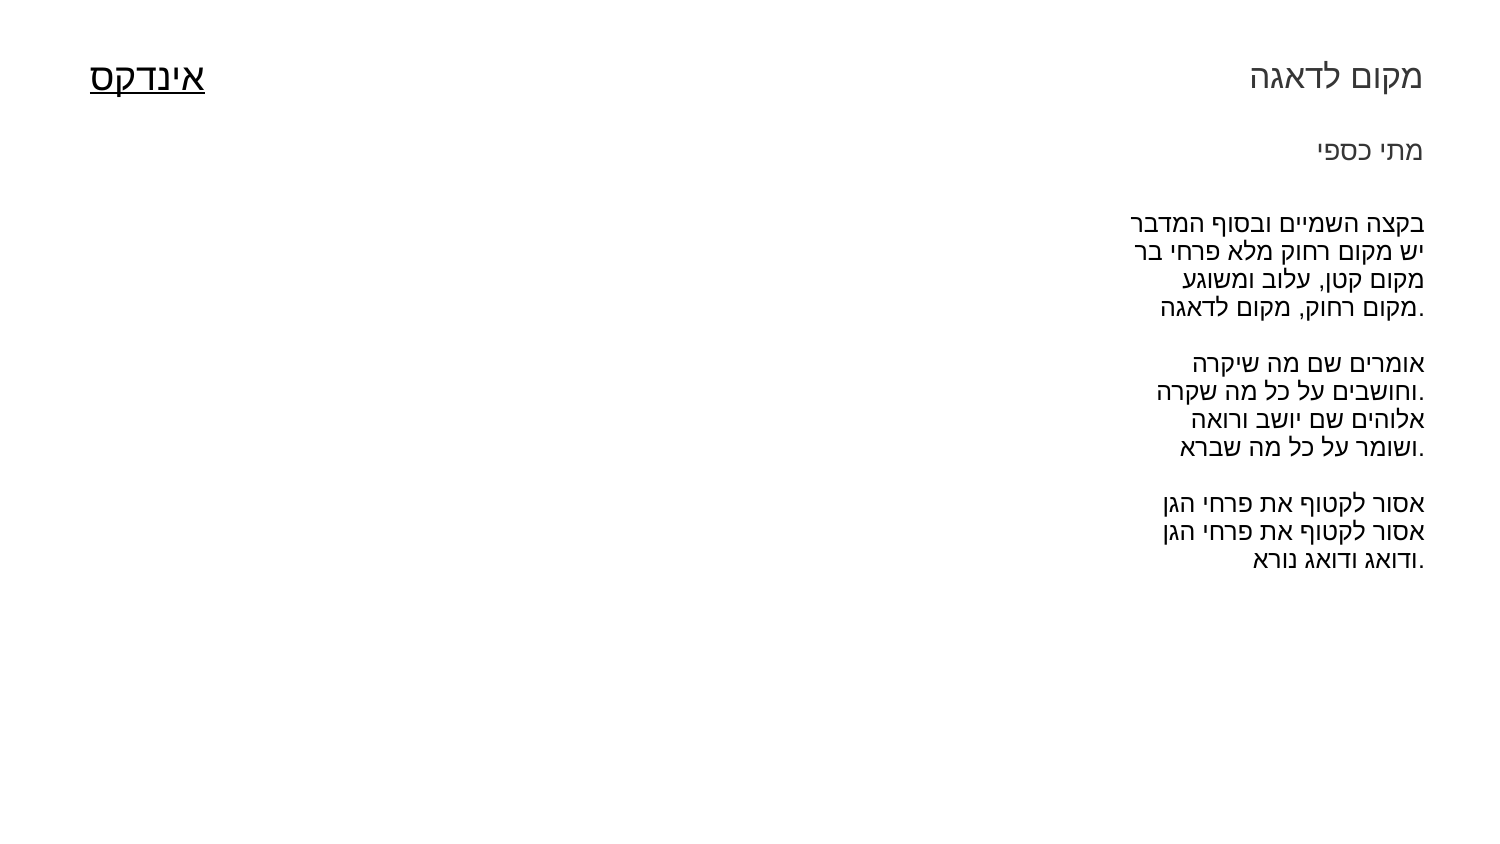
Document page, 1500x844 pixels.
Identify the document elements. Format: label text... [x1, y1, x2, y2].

table_header בקצה השמיים ובסוף המדבר יש מקום רחוק מלא פרחי בר מקום קטן, עלוב ומשוגע מקום רחוק, מקום לדאגה. אומרים שם מה שיקרה וחושבים על כל מה שקרה. אלוהים שם יושב ורואה ושומר על כל מה שברא. אסור לקטוף את פרחי הגן אסור לקטוף את פרחי הגן ודואג ודואג נורא. [75, 210, 1425, 810]
